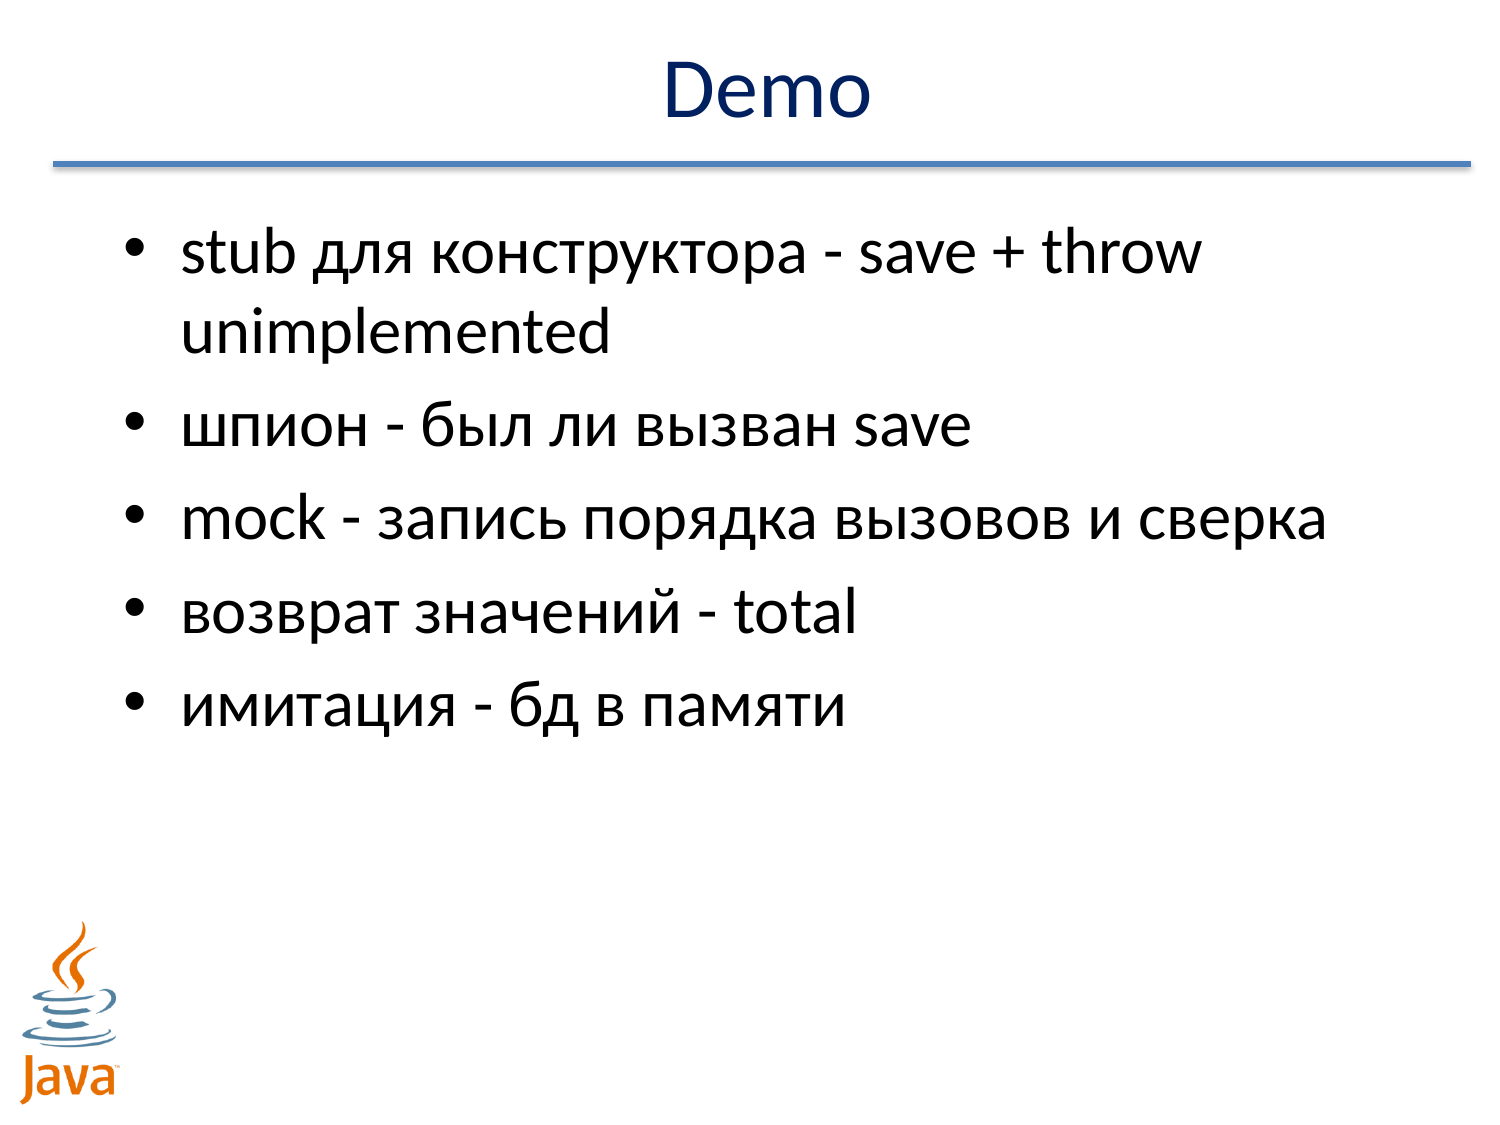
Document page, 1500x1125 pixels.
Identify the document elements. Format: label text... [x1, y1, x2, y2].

picture [17, 919, 120, 1106]
list stub для конструктора - save + throw unimplemented шпион - был ли вызван save mock - запись порядка вызовов и сверка возврат значений - total имитация - бд в памяти [108, 199, 1436, 1032]
title Demo [88, 23, 1447, 143]
